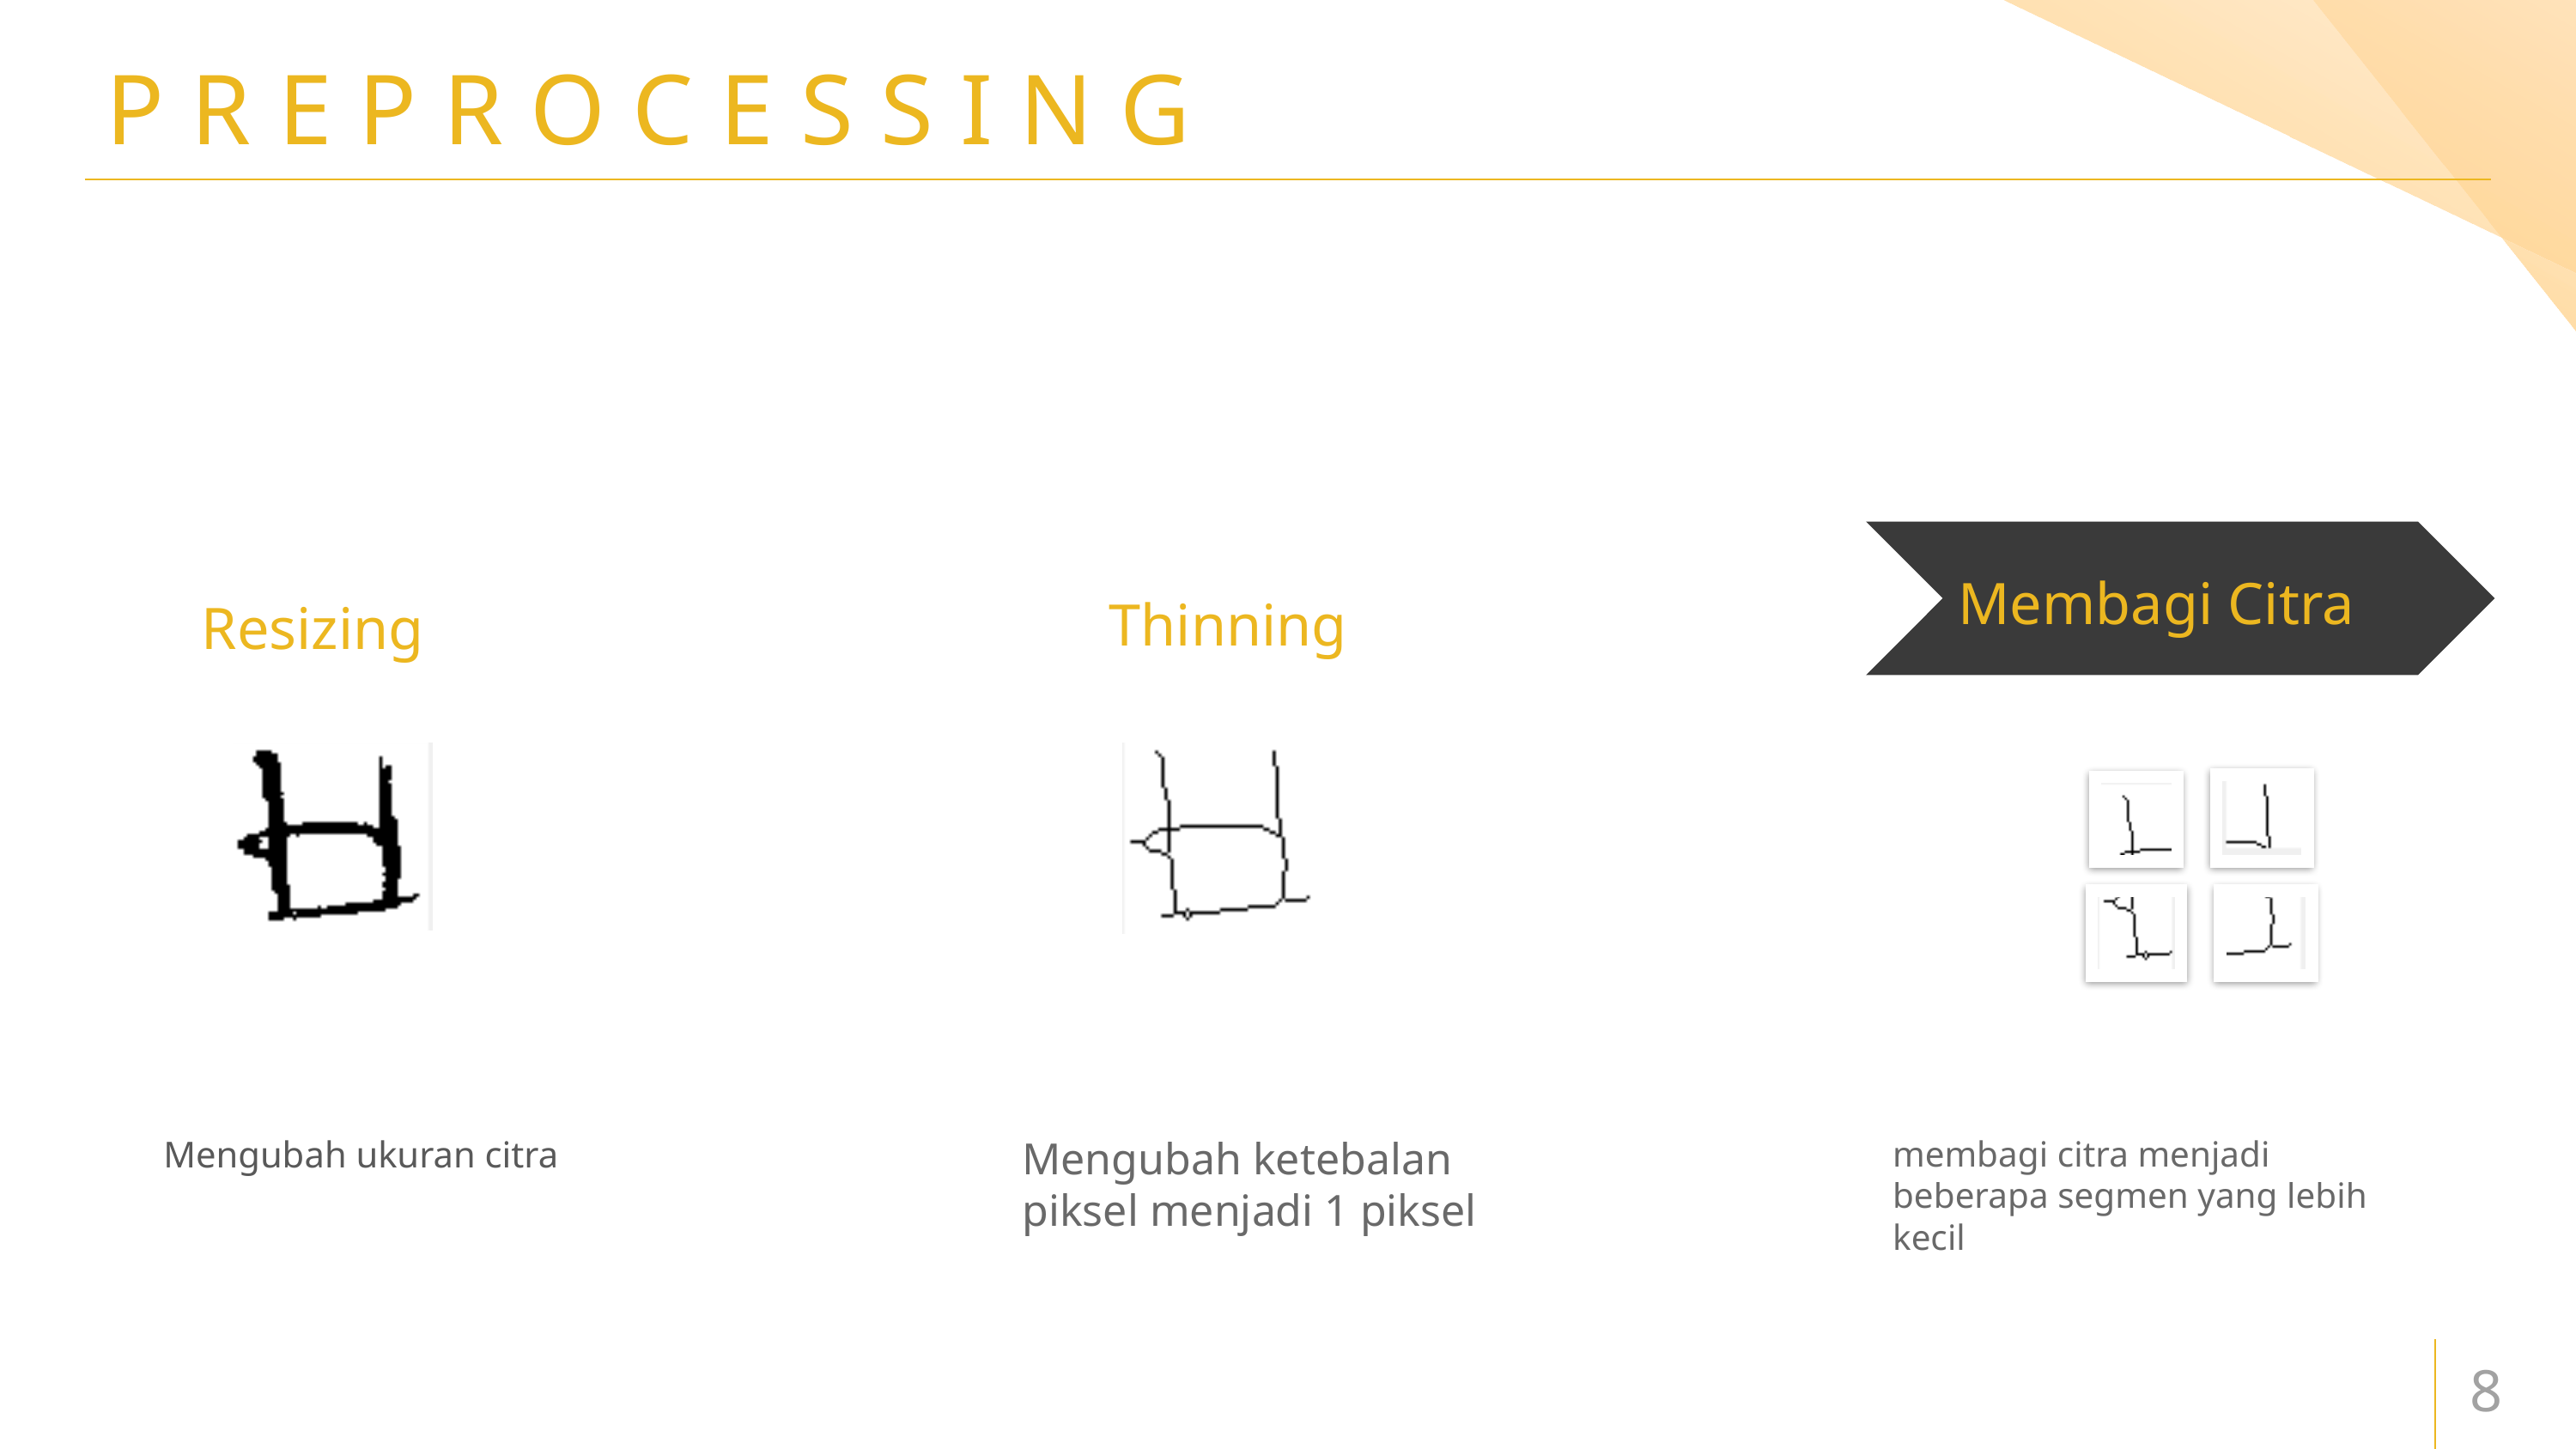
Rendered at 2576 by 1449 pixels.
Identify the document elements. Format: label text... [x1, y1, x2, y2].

list Mengubah ketebalan piksel menjadi 1 piksel [999, 1120, 1577, 1270]
picture [232, 743, 433, 931]
slide_number 8 [2446, 1350, 2575, 1428]
list Membagi Citra [1935, 540, 2382, 663]
title PREPROCESSING [83, 27, 2442, 186]
picture [1122, 743, 1323, 934]
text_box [2097, 780, 2306, 970]
list membagi citra menjadi beberapa segmen yang lebih kecil [1869, 1120, 2447, 1270]
text_box Thinning [1085, 561, 1533, 684]
list Resizing [178, 565, 625, 688]
text_box Mengubah ukuran citra [140, 1120, 718, 1270]
